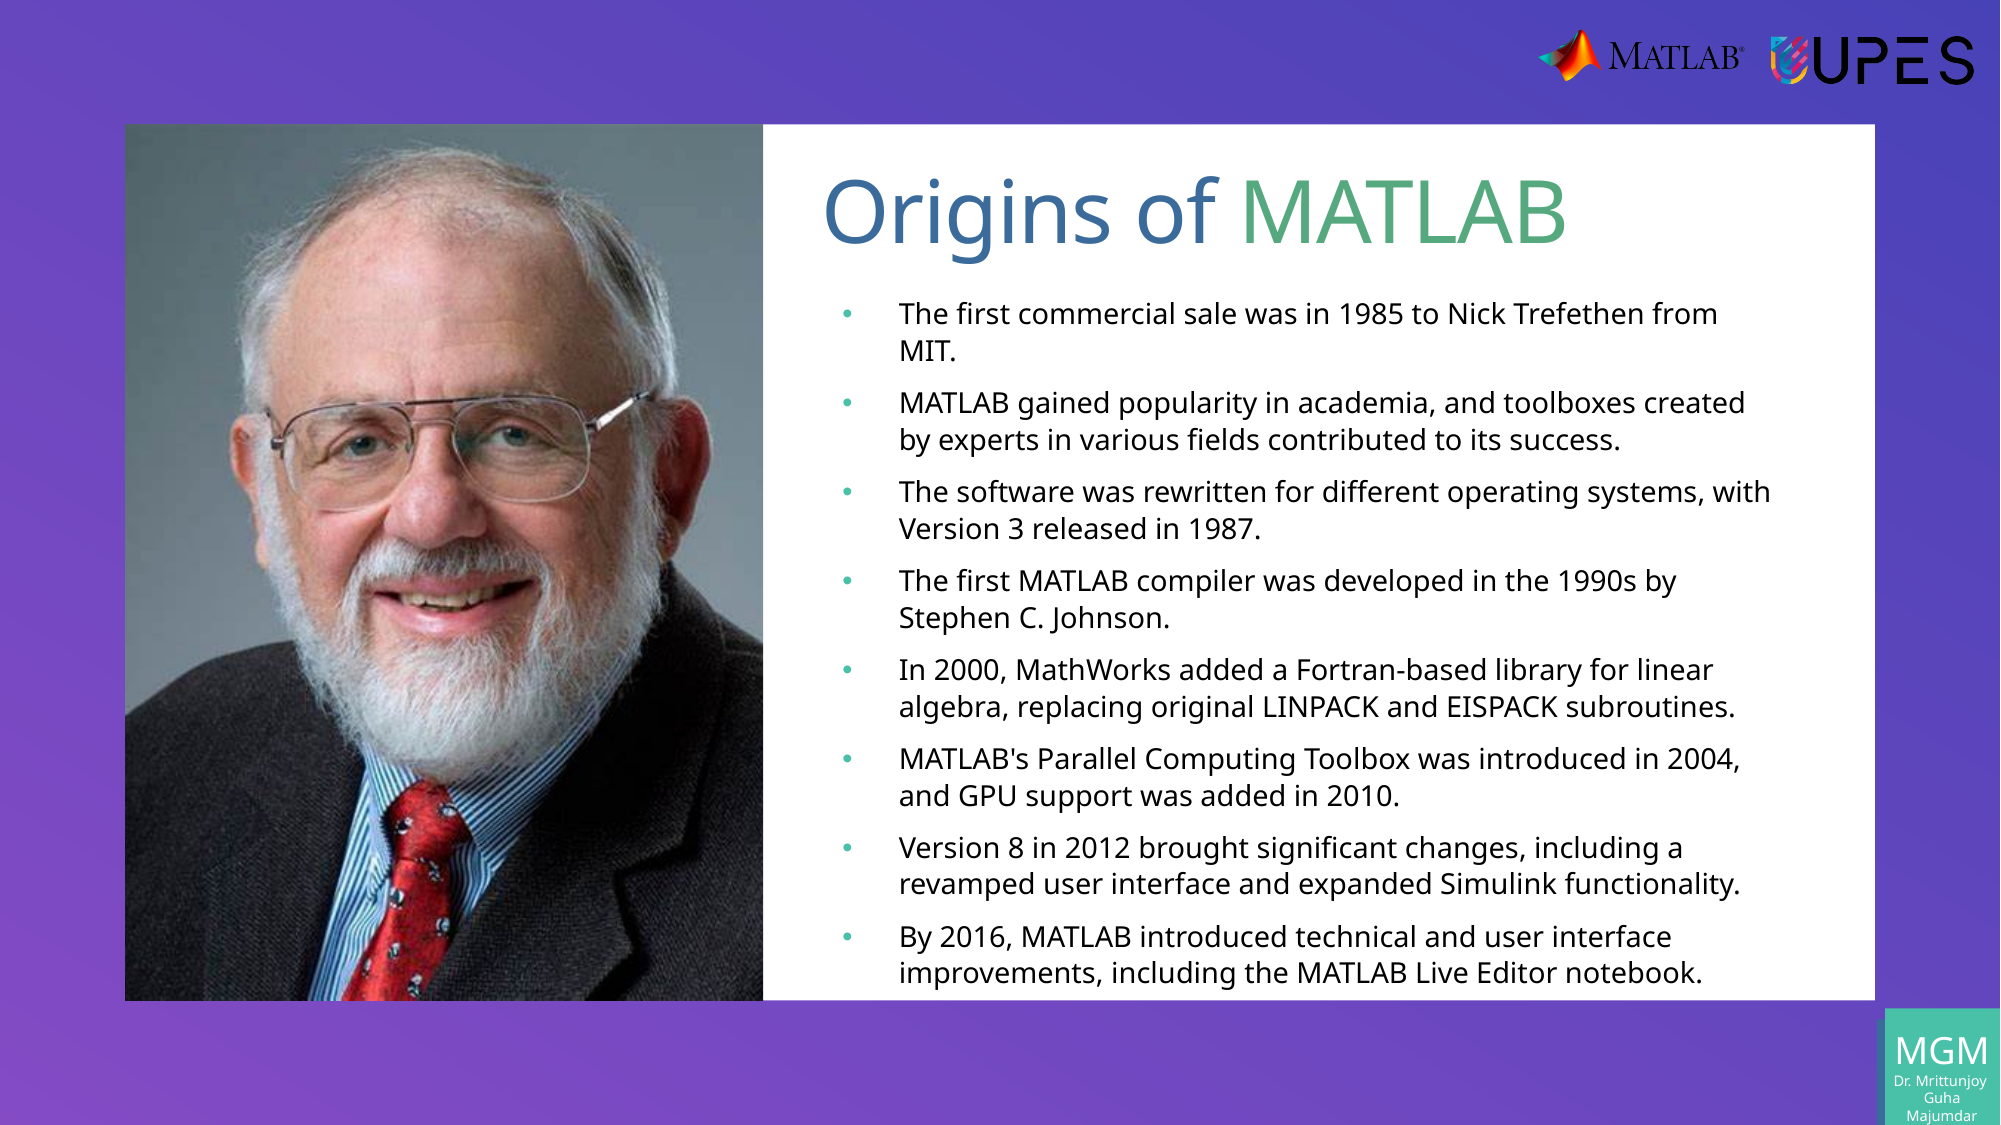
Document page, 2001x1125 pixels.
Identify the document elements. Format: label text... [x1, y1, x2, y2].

text_box [124, 123, 1876, 1001]
text_box [1884, 1007, 2000, 1019]
picture [1771, 36, 1975, 85]
list The first commercial sale was in 1985 to Nick Trefethen from MIT. MATLAB gained popularity in academia, and toolboxes created by experts in various fields contributed to its success. The software was rewritten for different operating systems, with Version 3 released in 1987. The first MATLAB compiler was developed in the 1990s by Stephen C. Johnson. In 2000, MathWorks added a Fortran-based library for linear algebra, replacing original LINPACK and EISPACK subroutines. MATLAB's Parallel Computing Toolbox was introduced in 2004, and GPU support was added in 2010. Version 8 in 2012 brought significant changes, including a revamped user interface and expanded Simulink functionality. By 2016, MATLAB introduced technical and user interface improvements, including the MATLAB Live Editor notebook. [827, 286, 1793, 1004]
picture [124, 124, 764, 1001]
picture [1536, 0, 1746, 115]
text_box MGM Dr. Mrittunjoy Guha Majumdar [1878, 1019, 2000, 1125]
text_box [0, 0, 2000, 1125]
title Origins of MATLAB [806, 156, 1668, 377]
